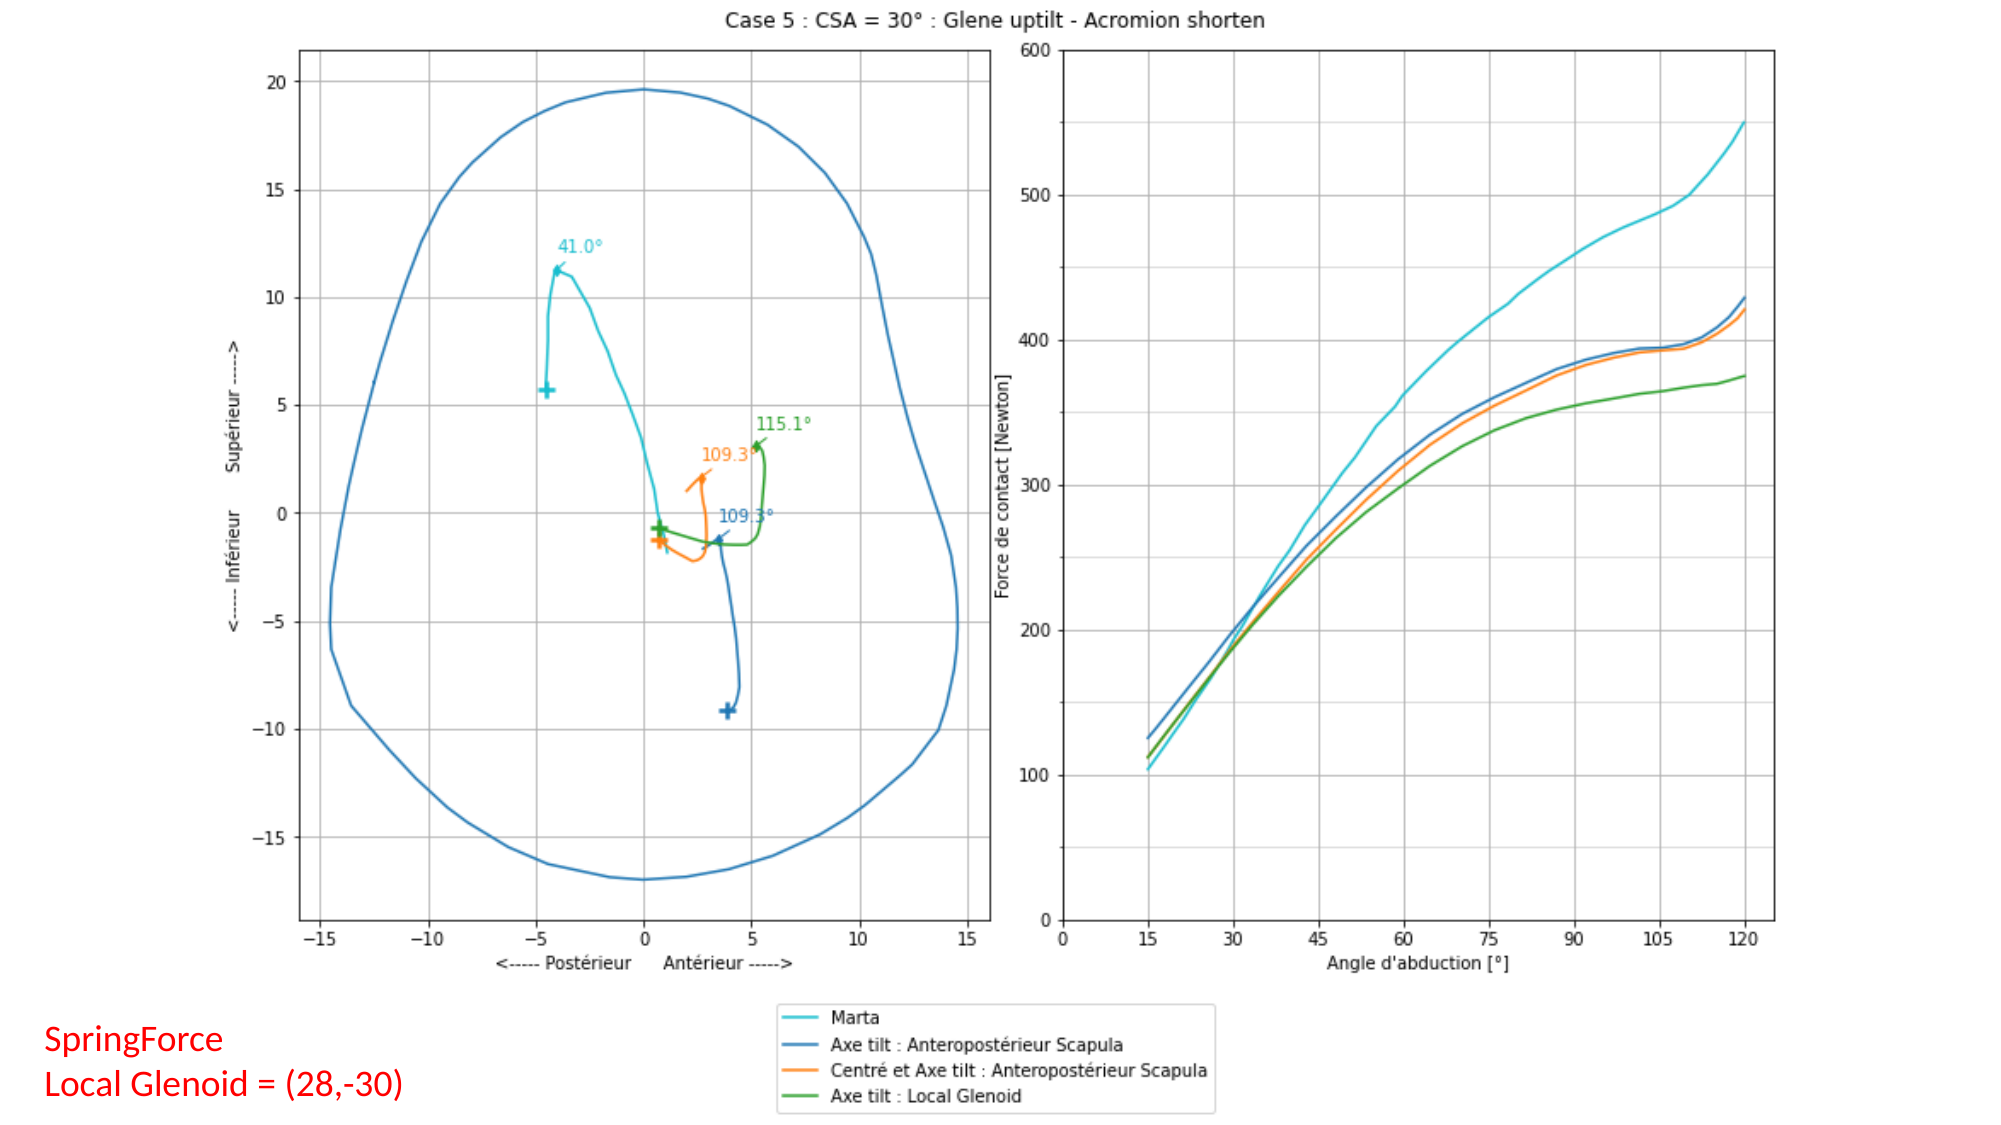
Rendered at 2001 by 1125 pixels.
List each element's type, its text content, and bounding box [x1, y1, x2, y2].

text_box SpringForce Local Glenoid = (28,-30) [29, 1006, 214, 1111]
picture [214, 0, 1786, 1125]
